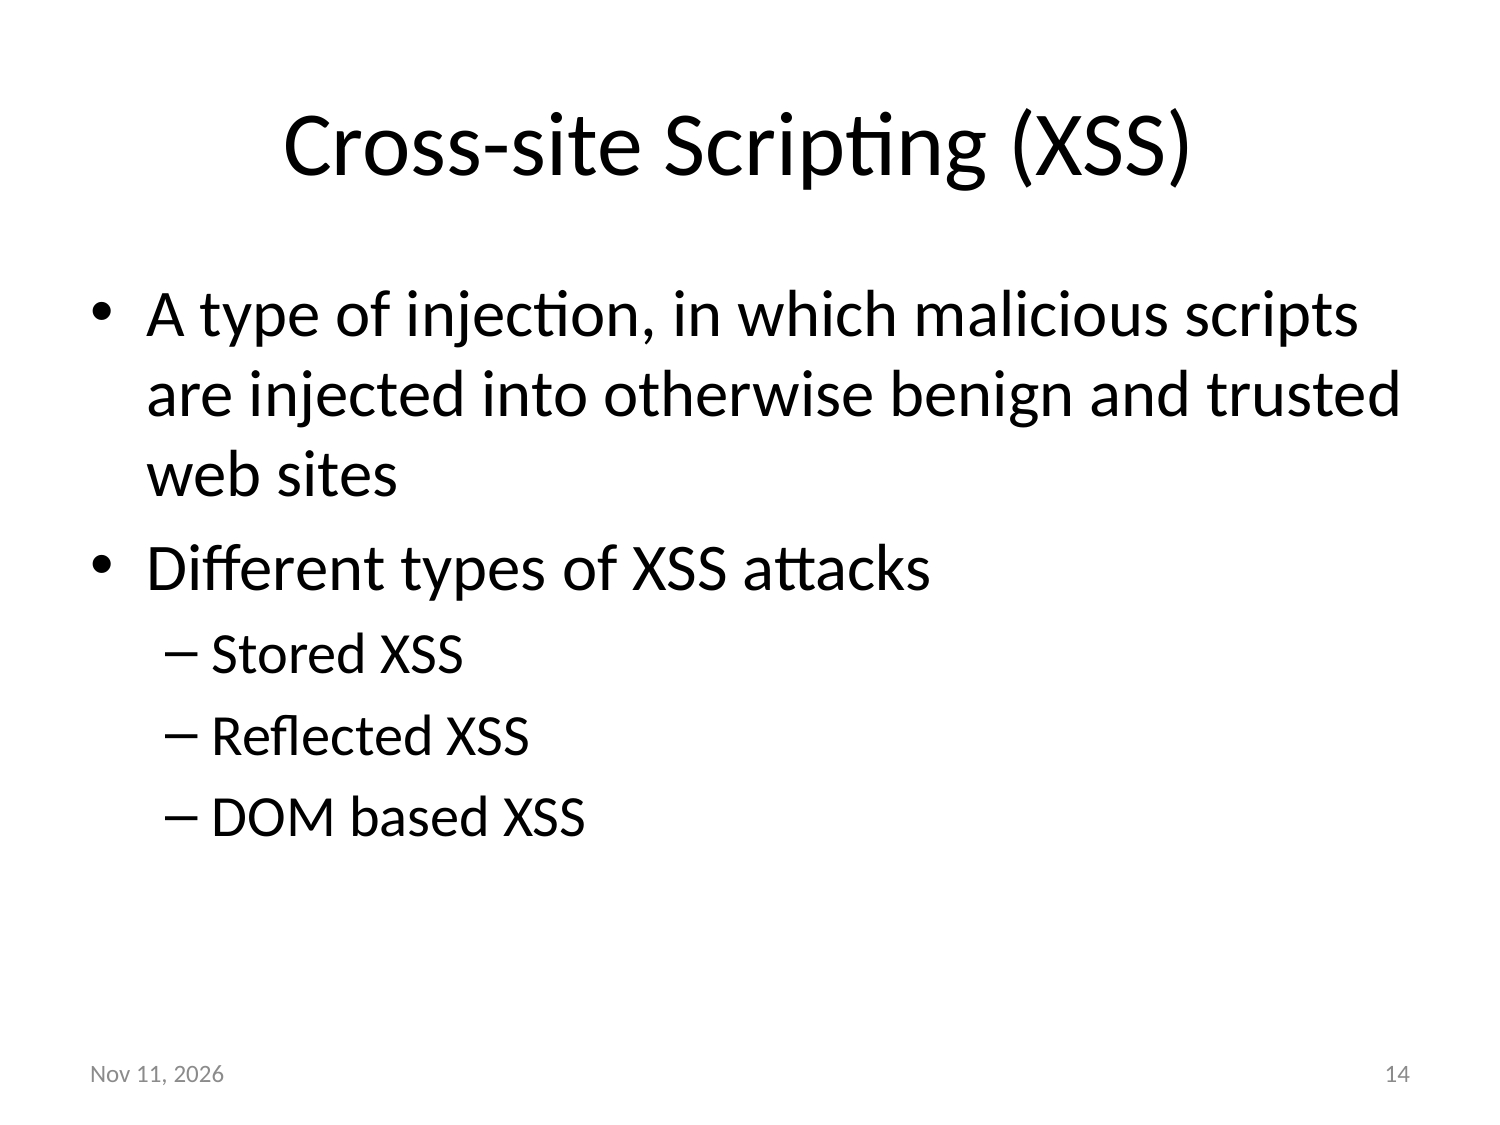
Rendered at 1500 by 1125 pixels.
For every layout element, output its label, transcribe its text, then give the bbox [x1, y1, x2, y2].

slide_number 14 [1074, 1042, 1425, 1103]
title Cross-site Scripting (XSS) [75, 45, 1425, 233]
list A type of injection, in which malicious scripts are injected into otherwise benign and trusted web sites Different types of XSS attacks Stored XSS Reflected XSS DOM based XSS [75, 262, 1425, 1005]
slide_number 16-Feb-16 [75, 1042, 425, 1103]
